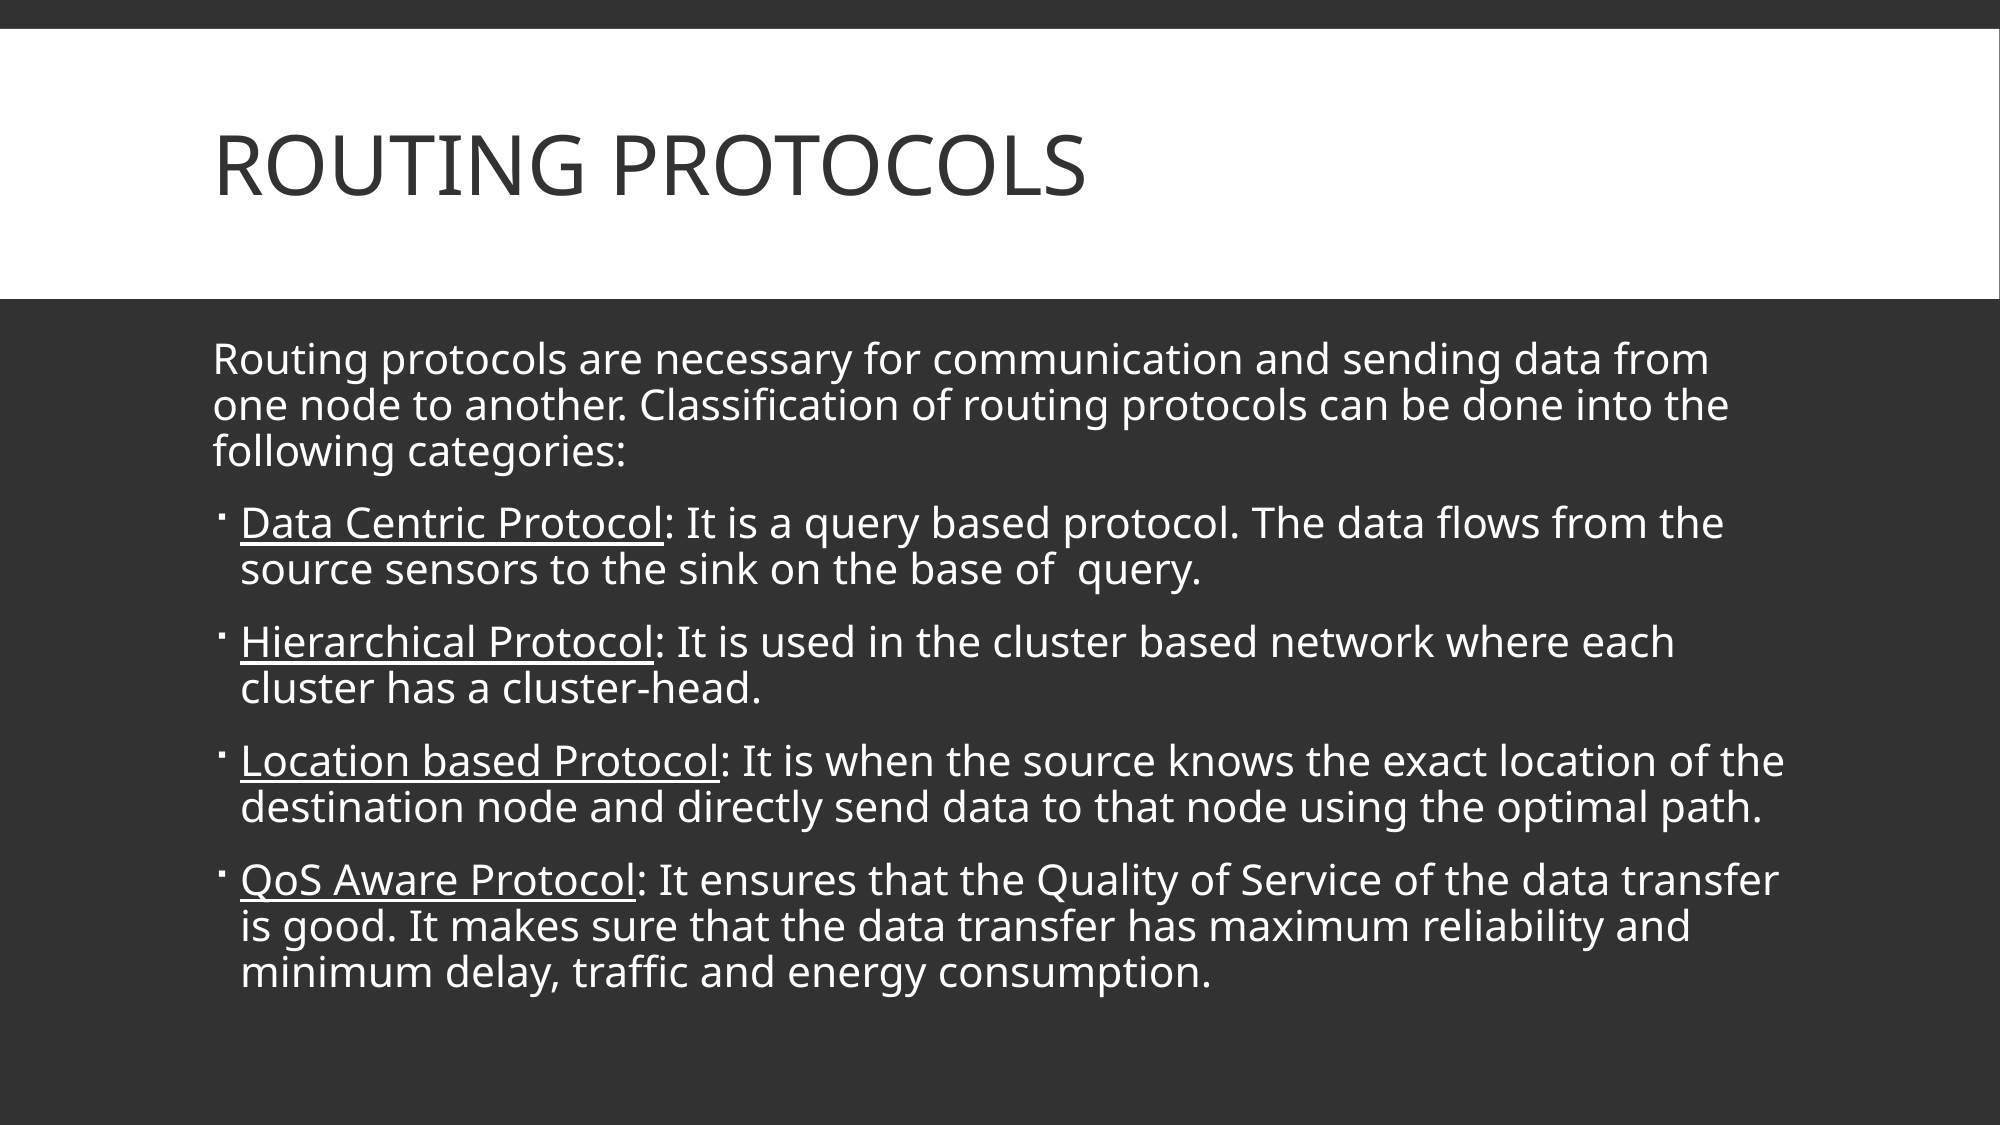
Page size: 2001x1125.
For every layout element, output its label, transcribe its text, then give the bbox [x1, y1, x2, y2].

title Routing Protocols [197, 46, 1803, 295]
list Routing protocols are necessary for communication and sending data from one node to another. Classification of routing protocols can be done into the following categories: Data Centric Protocol: It is a query based protocol. The data flows from the source sensors to the sink on the base of query. Hierarchical Protocol: It is used in the cluster based network where each cluster has a cluster-head. Location based Protocol: It is when the source knows the exact location of the destination node and directly send data to that node using the optimal path. QoS Aware Protocol: It ensures that the Quality of Service of the data transfer is good. It makes sure that the data transfer has maximum reliability and minimum delay, traffic and energy consumption. [197, 329, 1803, 1020]
